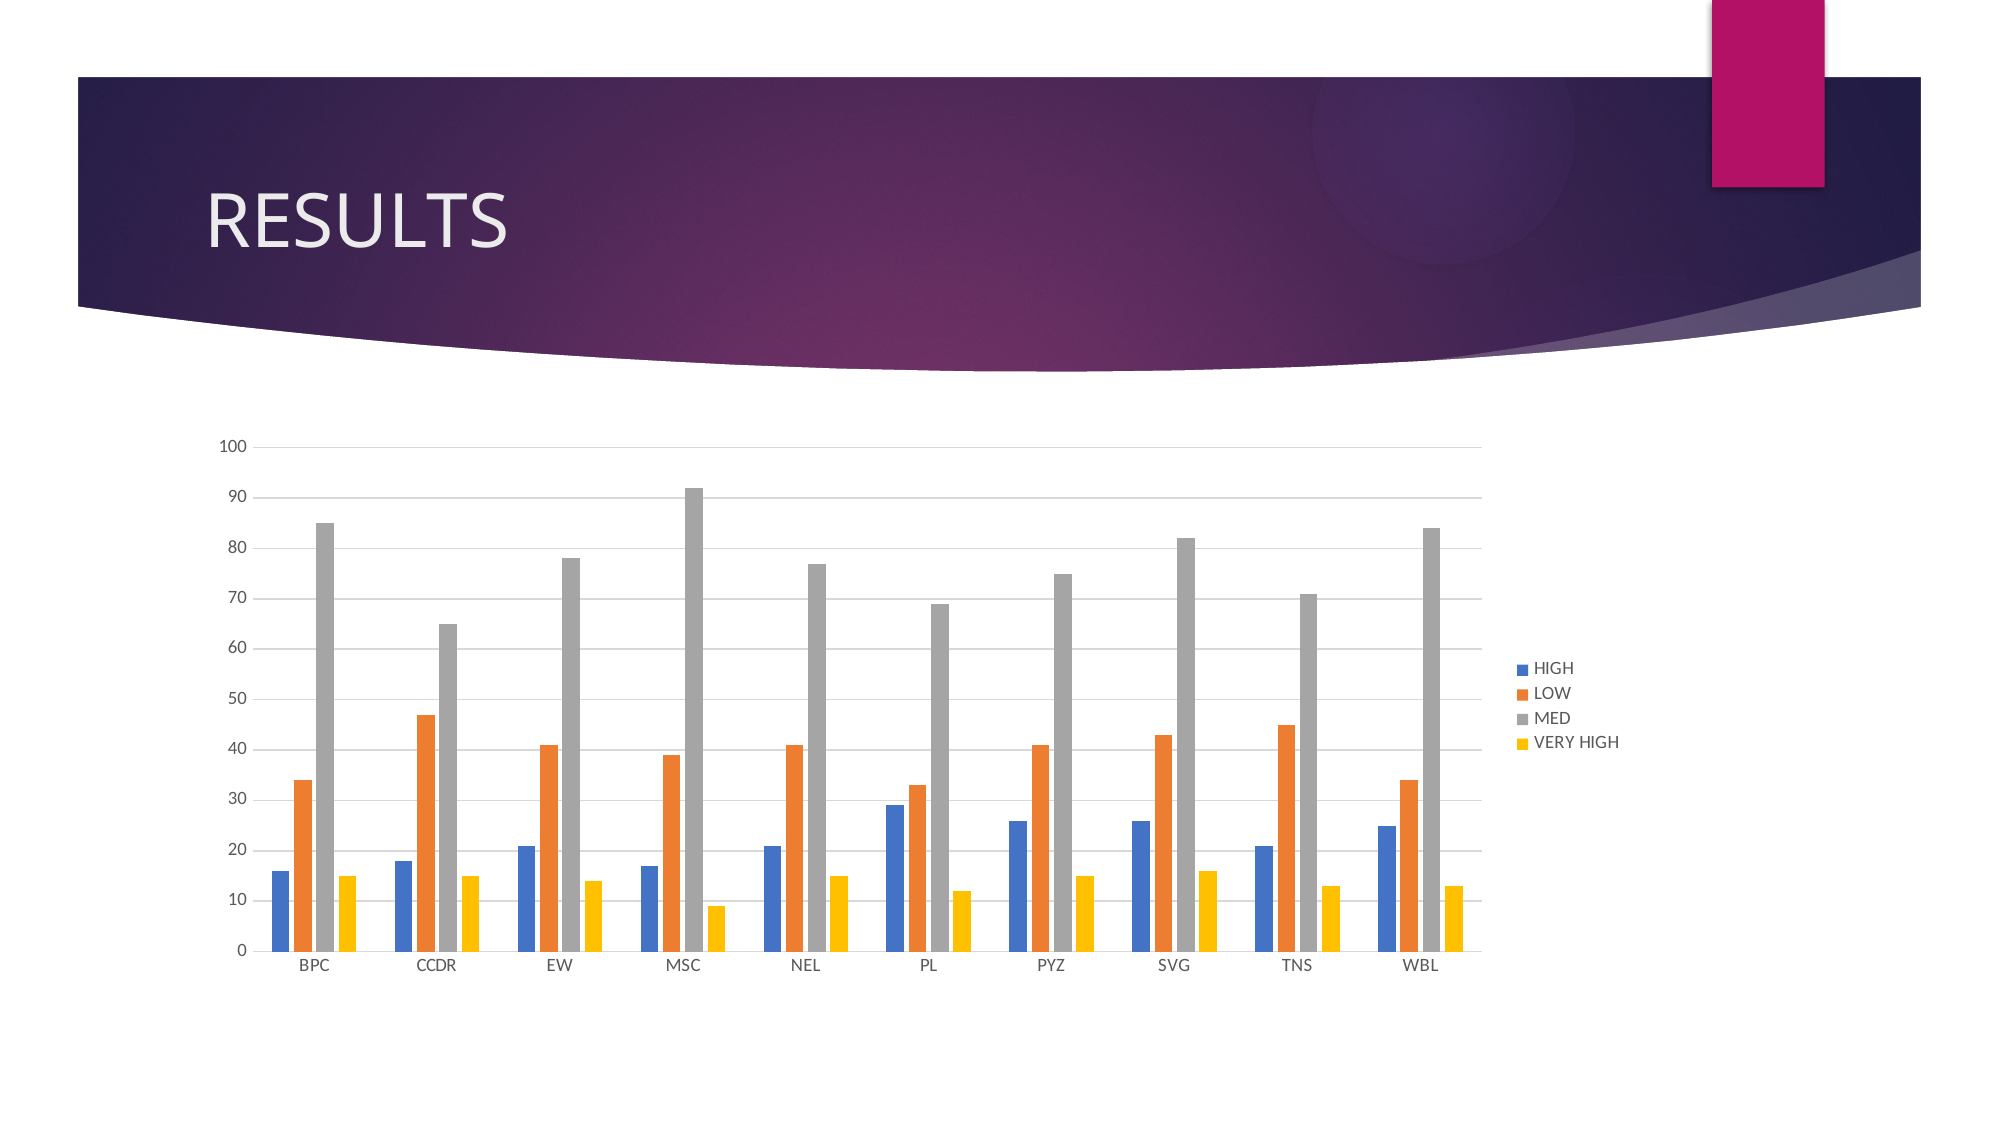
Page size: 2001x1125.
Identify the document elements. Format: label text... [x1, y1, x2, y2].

title RESULTS [189, 159, 1627, 276]
chart [189, 426, 1638, 988]
